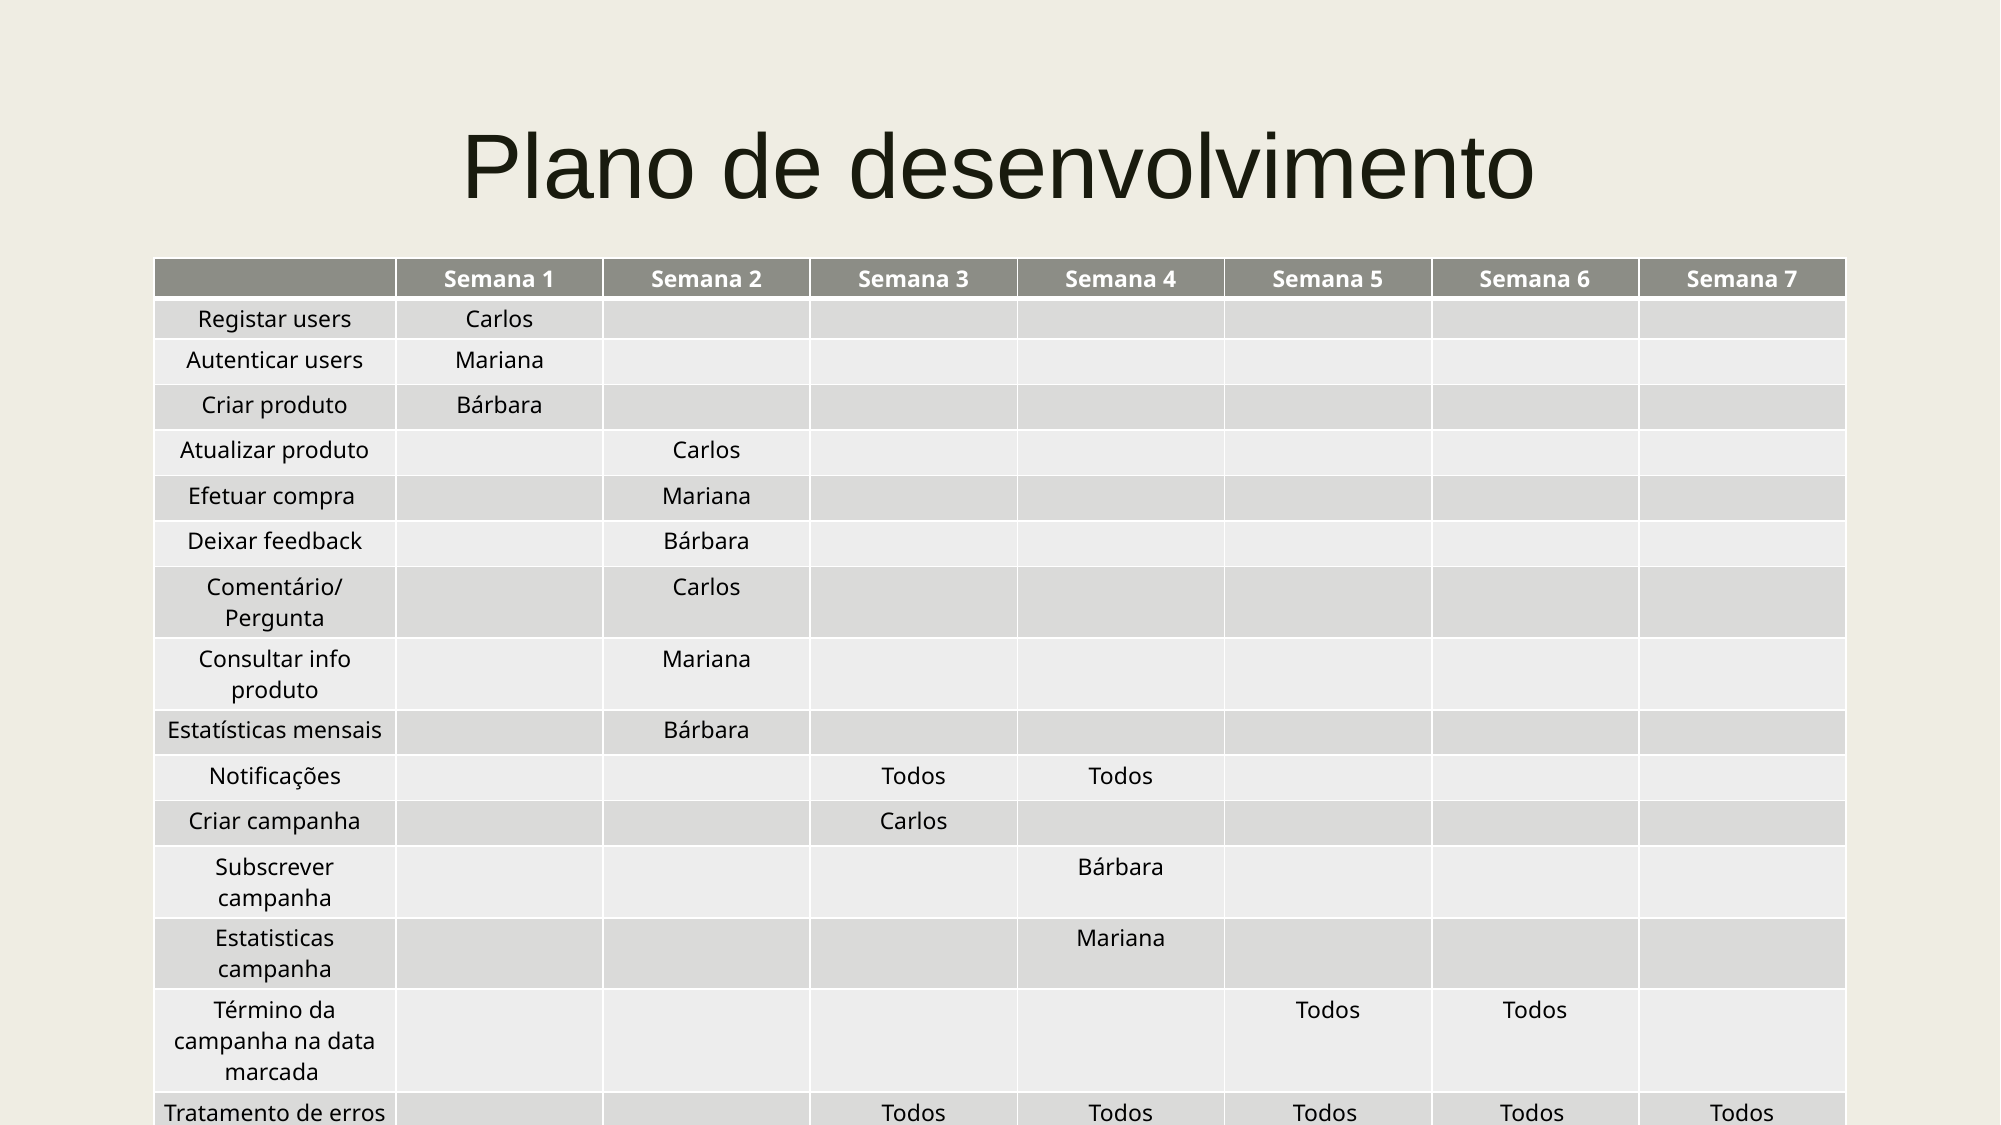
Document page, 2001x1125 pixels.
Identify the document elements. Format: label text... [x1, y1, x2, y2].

table_cell [397, 567, 602, 637]
table_cell Carlos [397, 301, 602, 338]
table_cell [604, 340, 809, 384]
table_cell Carlos [604, 431, 809, 475]
table_cell [1018, 522, 1224, 566]
table_header Semana 1 [397, 259, 602, 296]
table_cell [1640, 919, 1845, 988]
table_cell Todos [1433, 1093, 1638, 1125]
table_cell Estatísticas mensais [155, 711, 395, 754]
table_cell [1640, 476, 1845, 520]
table_header Semana 3 [811, 259, 1017, 296]
table_cell [1433, 340, 1638, 384]
table_cell [1433, 301, 1638, 338]
table_cell [604, 385, 809, 429]
table_cell Deixar feedback [155, 522, 395, 566]
table_cell [397, 522, 602, 566]
table_cell Tratamento de erros e testes [155, 1093, 395, 1125]
table_cell [1018, 567, 1224, 637]
table_cell Bárbara [397, 385, 602, 429]
table_cell Bárbara [604, 711, 809, 754]
table_cell [1433, 522, 1638, 566]
table_cell [1433, 476, 1638, 520]
table_cell [1225, 639, 1431, 709]
table_cell [1225, 756, 1431, 800]
table_cell Todos [811, 1093, 1017, 1125]
table_cell [1640, 801, 1845, 845]
table_cell [1640, 340, 1845, 384]
table_cell [811, 385, 1017, 429]
table_cell [1433, 567, 1638, 637]
table_cell [1018, 711, 1224, 754]
table_cell Notificações [155, 756, 395, 800]
table_cell [1433, 801, 1638, 845]
table_cell [1018, 639, 1224, 709]
table_cell Todos [811, 756, 1017, 800]
table_cell Mariana [604, 476, 809, 520]
table_cell [1640, 639, 1845, 709]
table_cell [1640, 431, 1845, 475]
table_cell Mariana [604, 639, 809, 709]
table_header Semana 6 [1433, 259, 1638, 296]
table_cell [604, 919, 809, 988]
table_cell [1433, 919, 1638, 988]
table_cell [811, 567, 1017, 637]
table_cell Mariana [397, 340, 602, 384]
table_cell [397, 639, 602, 709]
text_box [0, 0, 2000, 1125]
table_cell [1225, 711, 1431, 754]
table_cell [604, 301, 809, 338]
table_cell [1018, 340, 1224, 384]
table_cell [1225, 522, 1431, 566]
table_cell [811, 847, 1017, 917]
table_cell [397, 847, 602, 917]
table_cell [604, 1093, 809, 1125]
table_cell [1225, 301, 1431, 338]
table_cell [1225, 476, 1431, 520]
table_cell [811, 990, 1017, 1091]
table_cell [811, 476, 1017, 520]
table_cell [1640, 522, 1845, 566]
table_cell [1433, 385, 1638, 429]
table_cell Autenticar users [155, 340, 395, 384]
table_cell Todos [1433, 990, 1638, 1091]
table_cell [397, 990, 602, 1091]
table_cell Comentário/Pergunta [155, 567, 395, 637]
table_cell [397, 801, 602, 845]
table_cell [1640, 711, 1845, 754]
table_cell [811, 919, 1017, 988]
table_cell [1225, 801, 1431, 845]
table_cell [397, 711, 602, 754]
table_cell [604, 801, 809, 845]
table_header Semana 4 [1018, 259, 1224, 296]
table_cell Subscrever campanha [155, 847, 395, 917]
table_cell [1433, 711, 1638, 754]
table_cell [1433, 431, 1638, 475]
table_cell [1433, 756, 1638, 800]
table_cell Todos [1225, 1093, 1431, 1125]
table_cell [397, 476, 602, 520]
table_cell Carlos [604, 567, 809, 637]
table_cell Bárbara [1018, 847, 1224, 917]
table_cell [1018, 476, 1224, 520]
table_cell Consultar info produto [155, 639, 395, 709]
table_cell Todos [1018, 1093, 1224, 1125]
table_cell Registar users [155, 301, 395, 338]
table_cell [1225, 847, 1431, 917]
table_cell Estatisticas campanha [155, 919, 395, 988]
table_cell [1018, 385, 1224, 429]
table_cell [1640, 847, 1845, 917]
table_cell Mariana [1018, 919, 1224, 988]
table_cell [1640, 301, 1845, 338]
table_cell Todos [1018, 756, 1224, 800]
table_cell [604, 990, 809, 1091]
table_cell [1018, 431, 1224, 475]
table_cell [1433, 639, 1638, 709]
table_cell [1225, 385, 1431, 429]
table_cell [1225, 919, 1431, 988]
table_cell Carlos [811, 801, 1017, 845]
table_cell Todos [1225, 990, 1431, 1091]
table_cell [1018, 990, 1224, 1091]
table_cell [811, 639, 1017, 709]
table_cell [397, 919, 602, 988]
table_cell Criar campanha [155, 801, 395, 845]
table_cell [1640, 990, 1845, 1091]
table_cell [1225, 431, 1431, 475]
table_cell [1433, 847, 1638, 917]
table_cell [604, 847, 809, 917]
table_cell [1018, 801, 1224, 845]
table_cell [811, 522, 1017, 566]
table_cell Término da campanha na data marcada [155, 990, 395, 1091]
table_cell [811, 431, 1017, 475]
table_cell Todos [1640, 1093, 1845, 1125]
table_cell [1018, 301, 1224, 338]
table_header Semana 2 [604, 259, 809, 296]
table_cell [1225, 340, 1431, 384]
table_cell [811, 711, 1017, 754]
table_header [155, 259, 395, 296]
table_cell Criar produto [155, 385, 395, 429]
table_cell Bárbara [604, 522, 809, 566]
table_cell [1225, 567, 1431, 637]
table_cell [811, 301, 1017, 338]
table_cell [1640, 567, 1845, 637]
title Plano de desenvolvimento [105, 112, 1895, 357]
table_cell [397, 431, 602, 475]
table_cell [397, 1093, 602, 1125]
table_header Semana 7 [1640, 259, 1845, 296]
table_cell [811, 340, 1017, 384]
table_cell Atualizar produto [155, 431, 395, 475]
table_cell [1640, 756, 1845, 800]
table_cell [397, 756, 602, 800]
table_cell [604, 756, 809, 800]
table_cell Efetuar compra [155, 476, 395, 520]
table_header Semana 5 [1225, 259, 1431, 296]
table_cell [1640, 385, 1845, 429]
